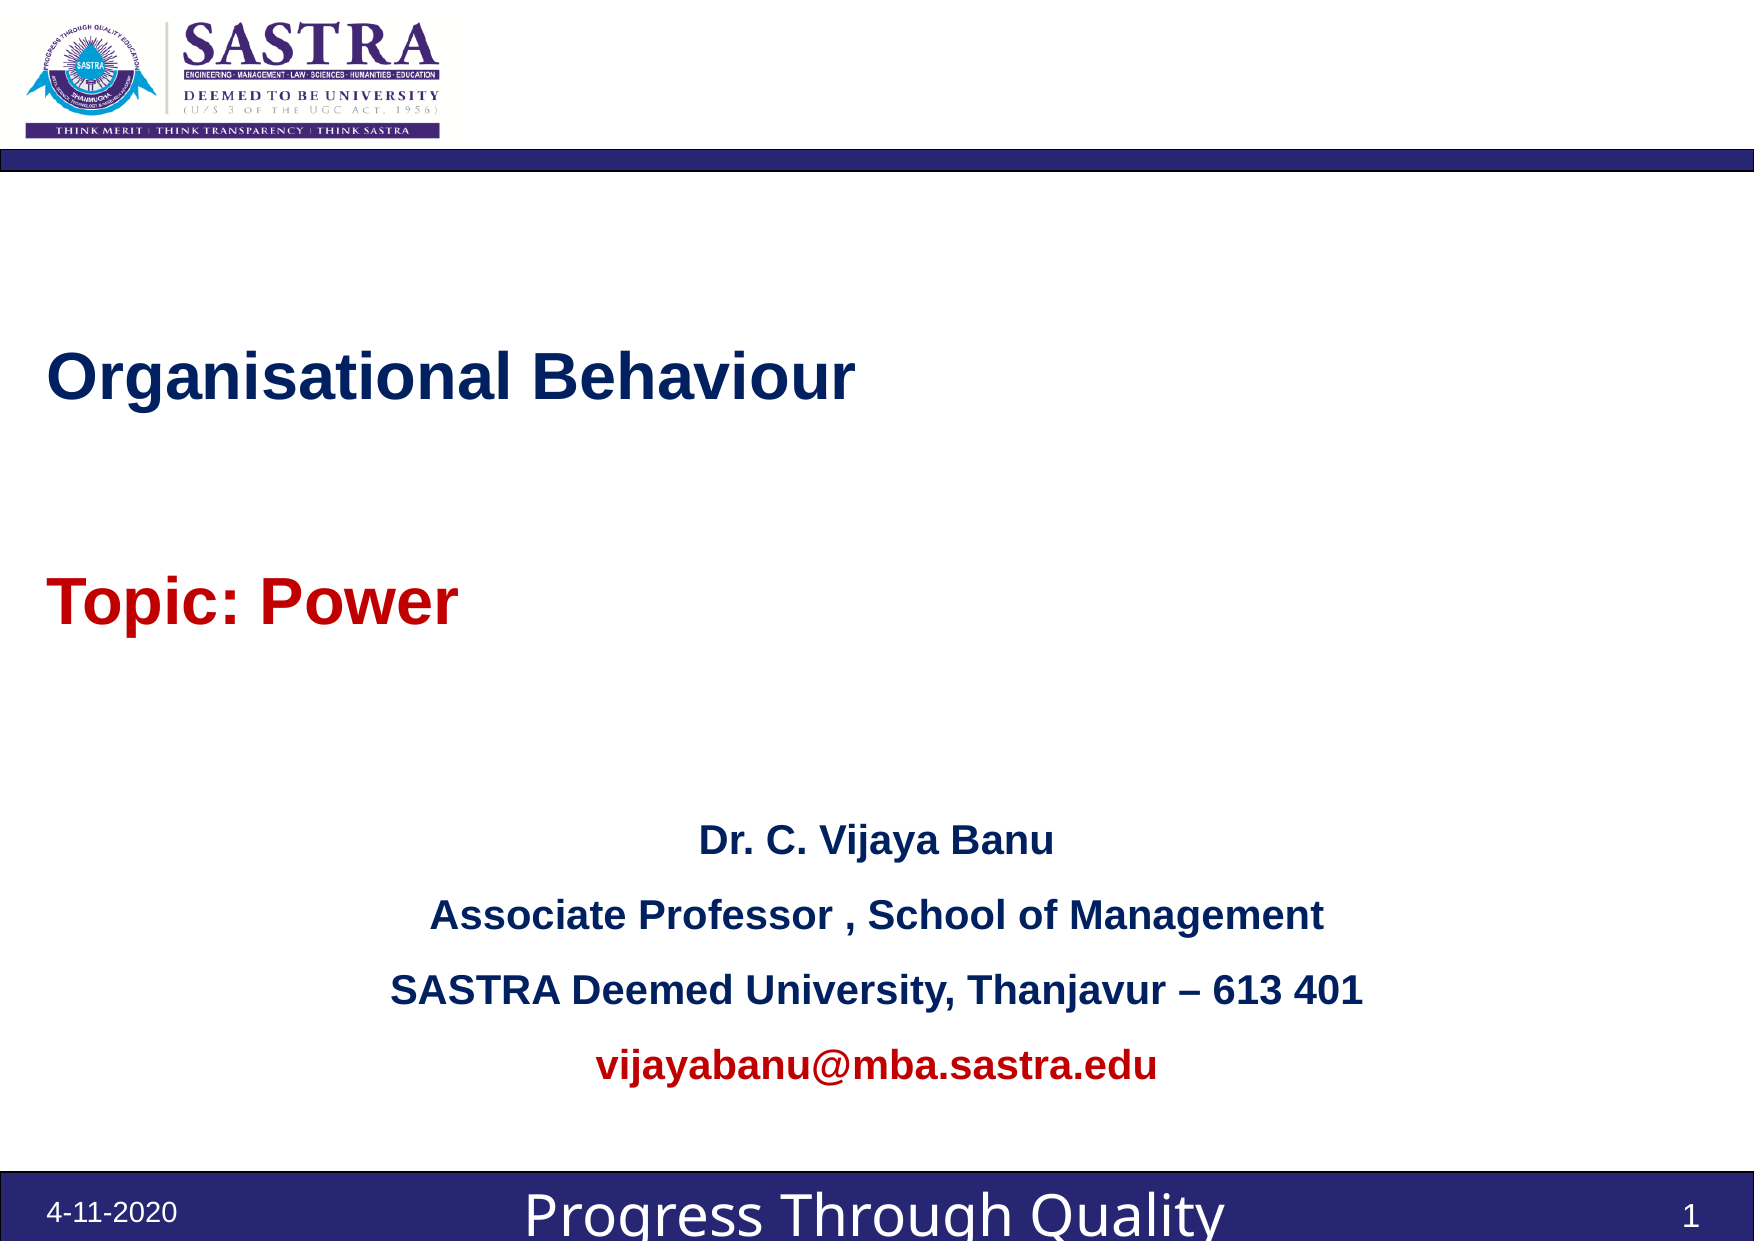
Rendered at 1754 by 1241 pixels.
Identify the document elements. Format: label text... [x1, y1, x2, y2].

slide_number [28, 1184, 267, 1236]
list Organisational Behaviour Topic: Power Dr. C. Vijaya Banu Associate Professor , School of Management SASTRA Deemed University, Thanjavur – 613 401 vijayabanu@mba.sastra.edu [29, 179, 1725, 1137]
slide_number 1 [1307, 1184, 1718, 1237]
picture [0, 13, 465, 146]
